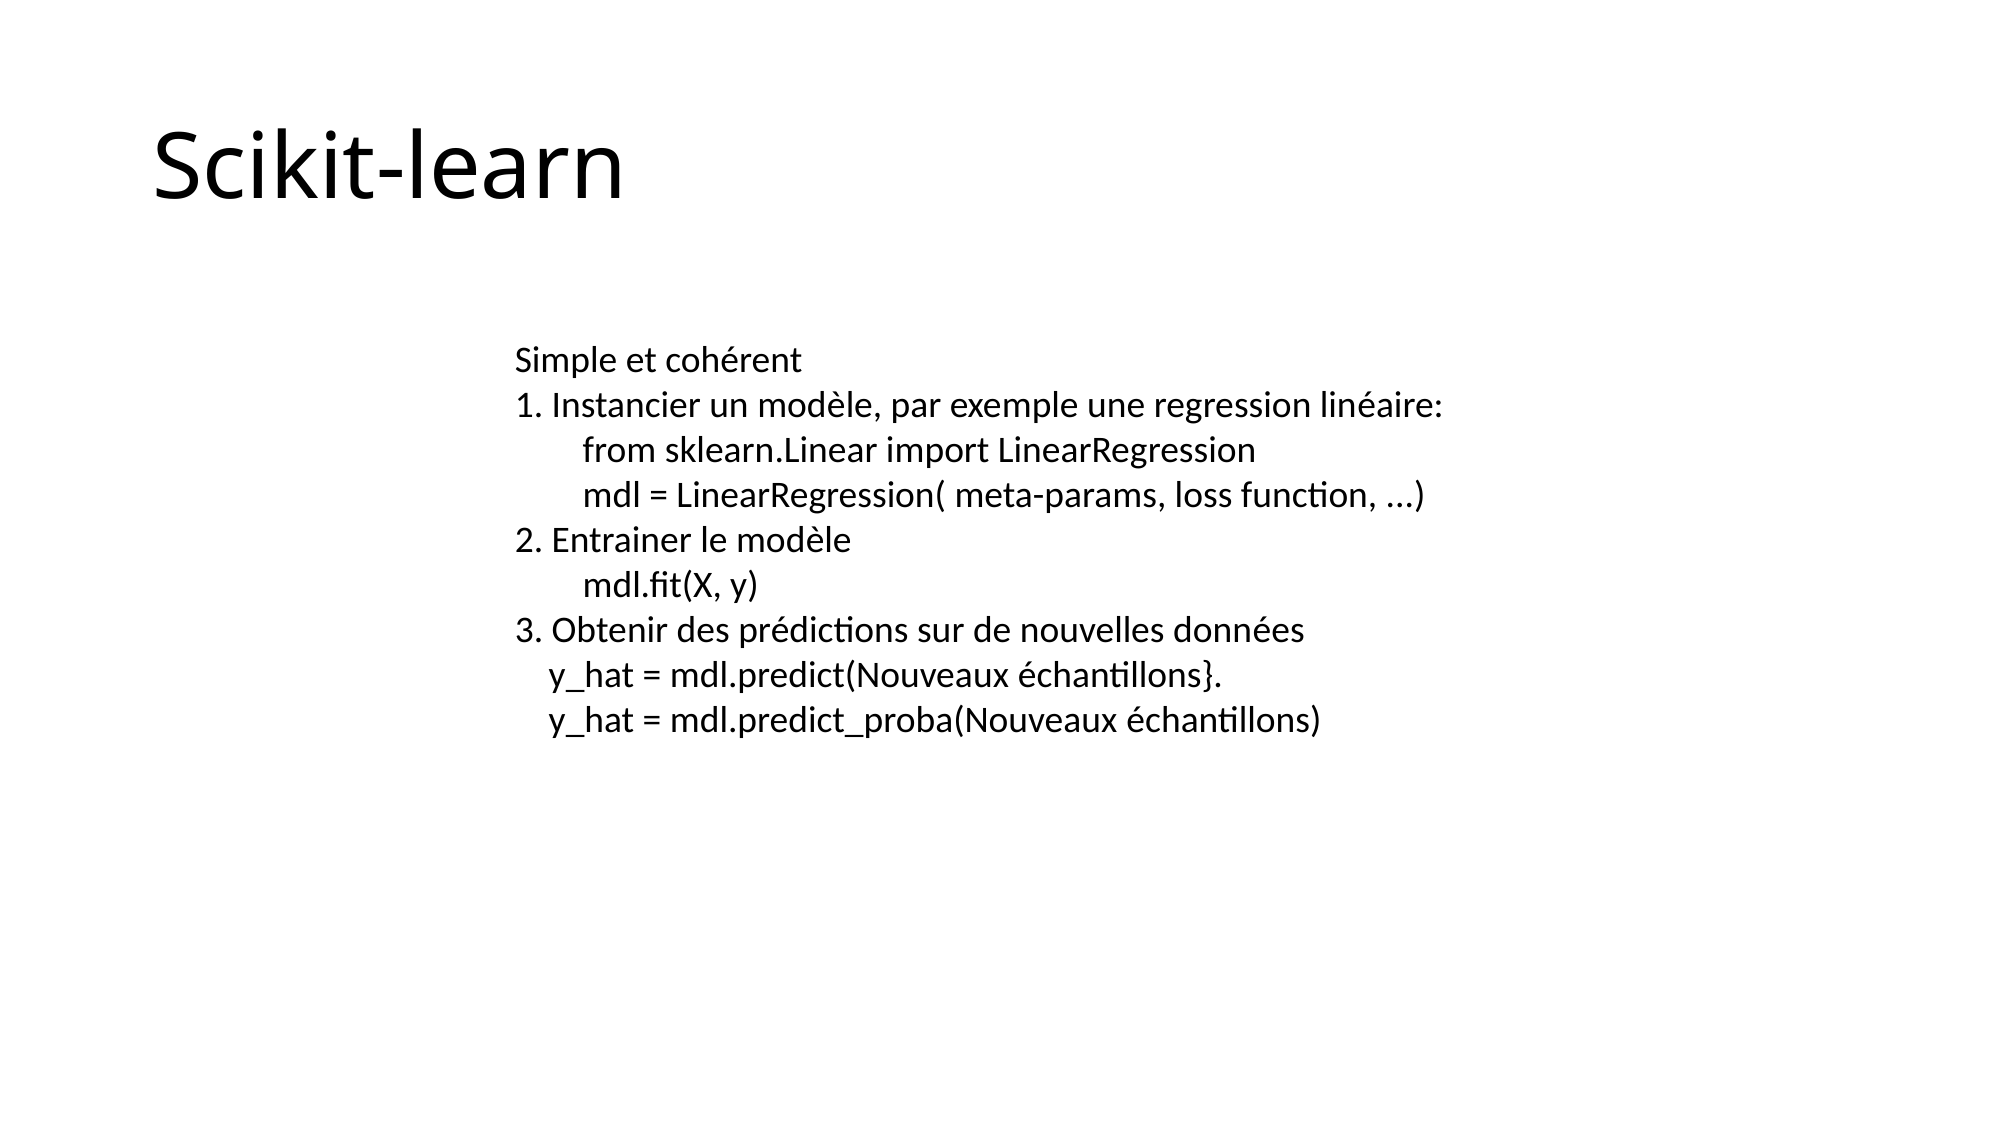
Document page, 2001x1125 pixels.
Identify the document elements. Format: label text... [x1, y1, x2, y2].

title Scikit-learn [137, 59, 1863, 278]
text_box Simple et cohérent 1. Instancier un modèle, par exemple une regression linéaire: from sklearn.Linear import LinearRegression mdl = LinearRegression( meta-params, loss function, ...) 2. Entrainer le modèle mdl.fit(X, y) 3. Obtenir des prédictions sur de nouvelles données y_hat = mdl.predict(Nouveaux échantillons}. y_hat = mdl.predict_proba(Nouveaux échantillons) [500, 327, 1500, 793]
